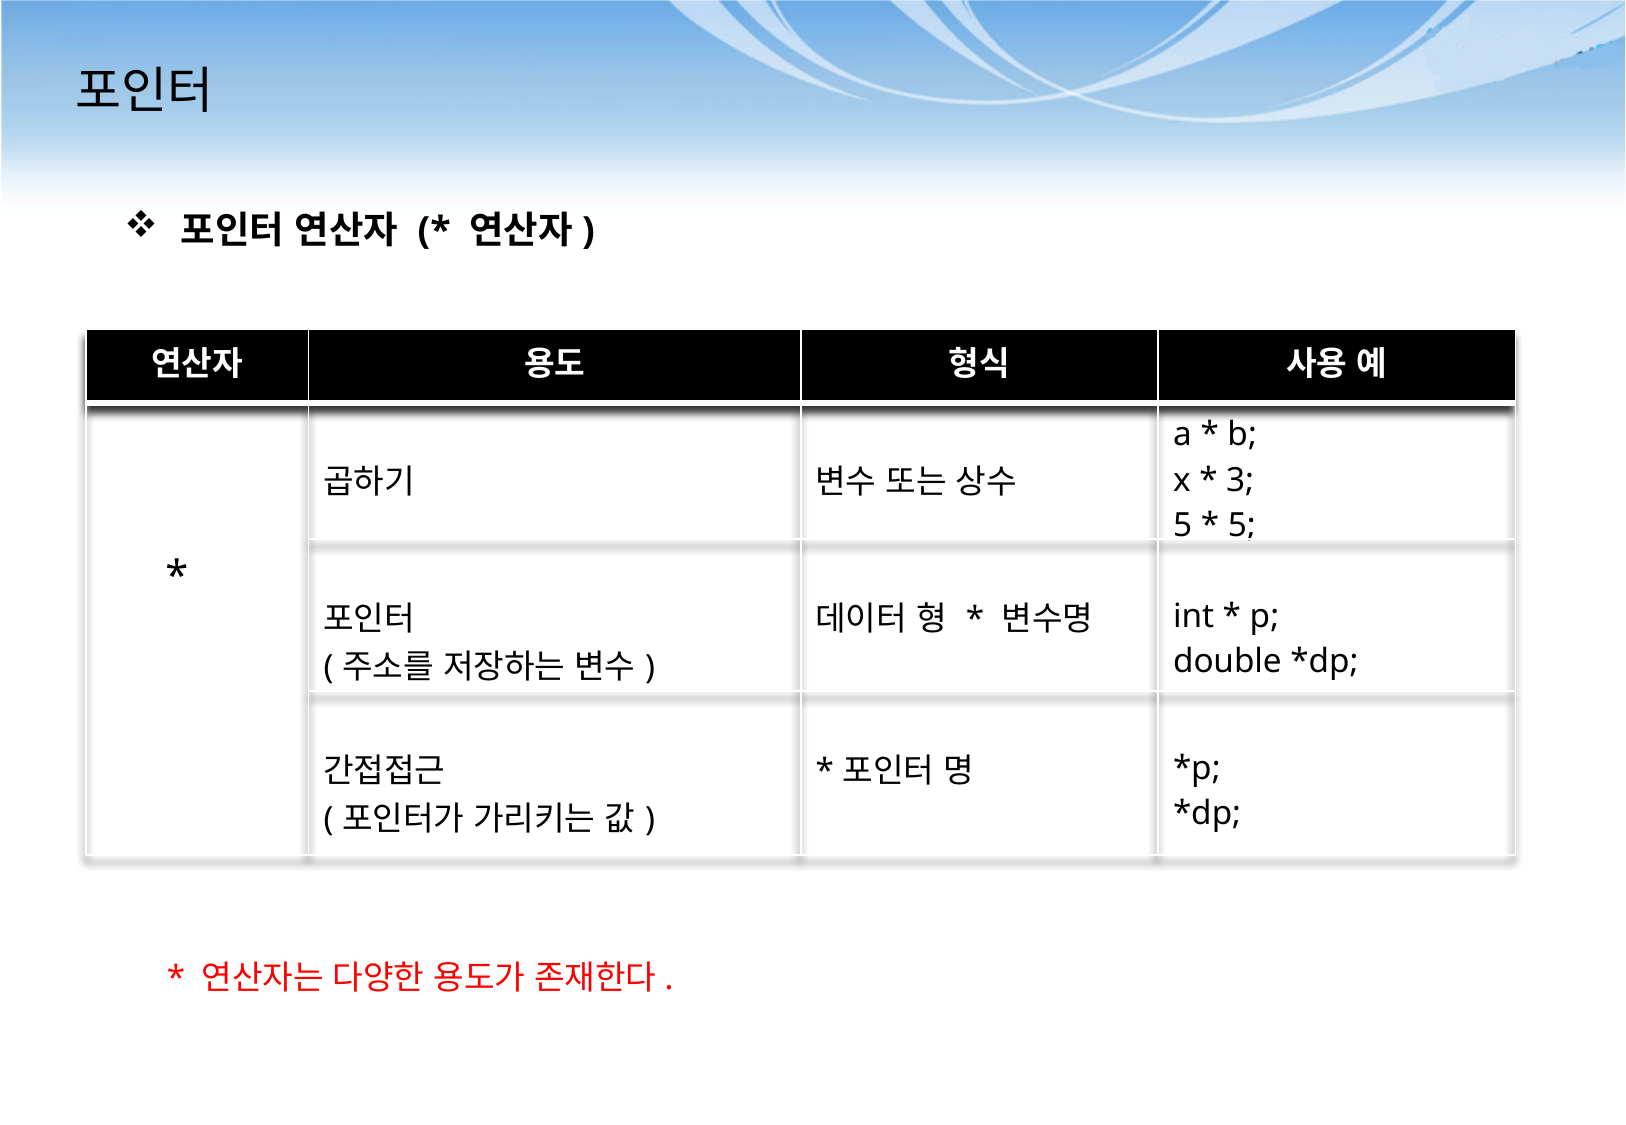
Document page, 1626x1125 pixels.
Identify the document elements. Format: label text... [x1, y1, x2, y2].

table_header 연산자 [87, 330, 308, 400]
table_header 용도 [309, 330, 800, 400]
table_cell 곱하기 [309, 406, 800, 538]
table_cell 간접접근 (포인터가 가리키는 값) [309, 692, 800, 854]
picture [0, 0, 1626, 1125]
table_cell 포인터 (주소를 저장하는 변수) [309, 540, 800, 690]
table_cell a * b; x * 3; 5 * 5; [1159, 406, 1515, 538]
title 포인터 [60, 48, 1001, 130]
text_box 포인터 연산자 (* 연산자) [109, 175, 1510, 328]
table_cell * [87, 406, 308, 854]
text_box 포인터 연산자 (* 연산자) [109, 870, 1510, 1014]
table_header 사용 예 [1159, 330, 1515, 400]
table_header 형식 [802, 330, 1157, 400]
table_cell *p; *dp; [1159, 692, 1515, 854]
table_cell 데이터 형 * 변수명 [802, 540, 1157, 690]
table_cell int * p; double *dp; [1159, 540, 1515, 690]
table_cell *포인터 명 [802, 692, 1157, 854]
table_cell 변수 또는 상수 [802, 406, 1157, 538]
